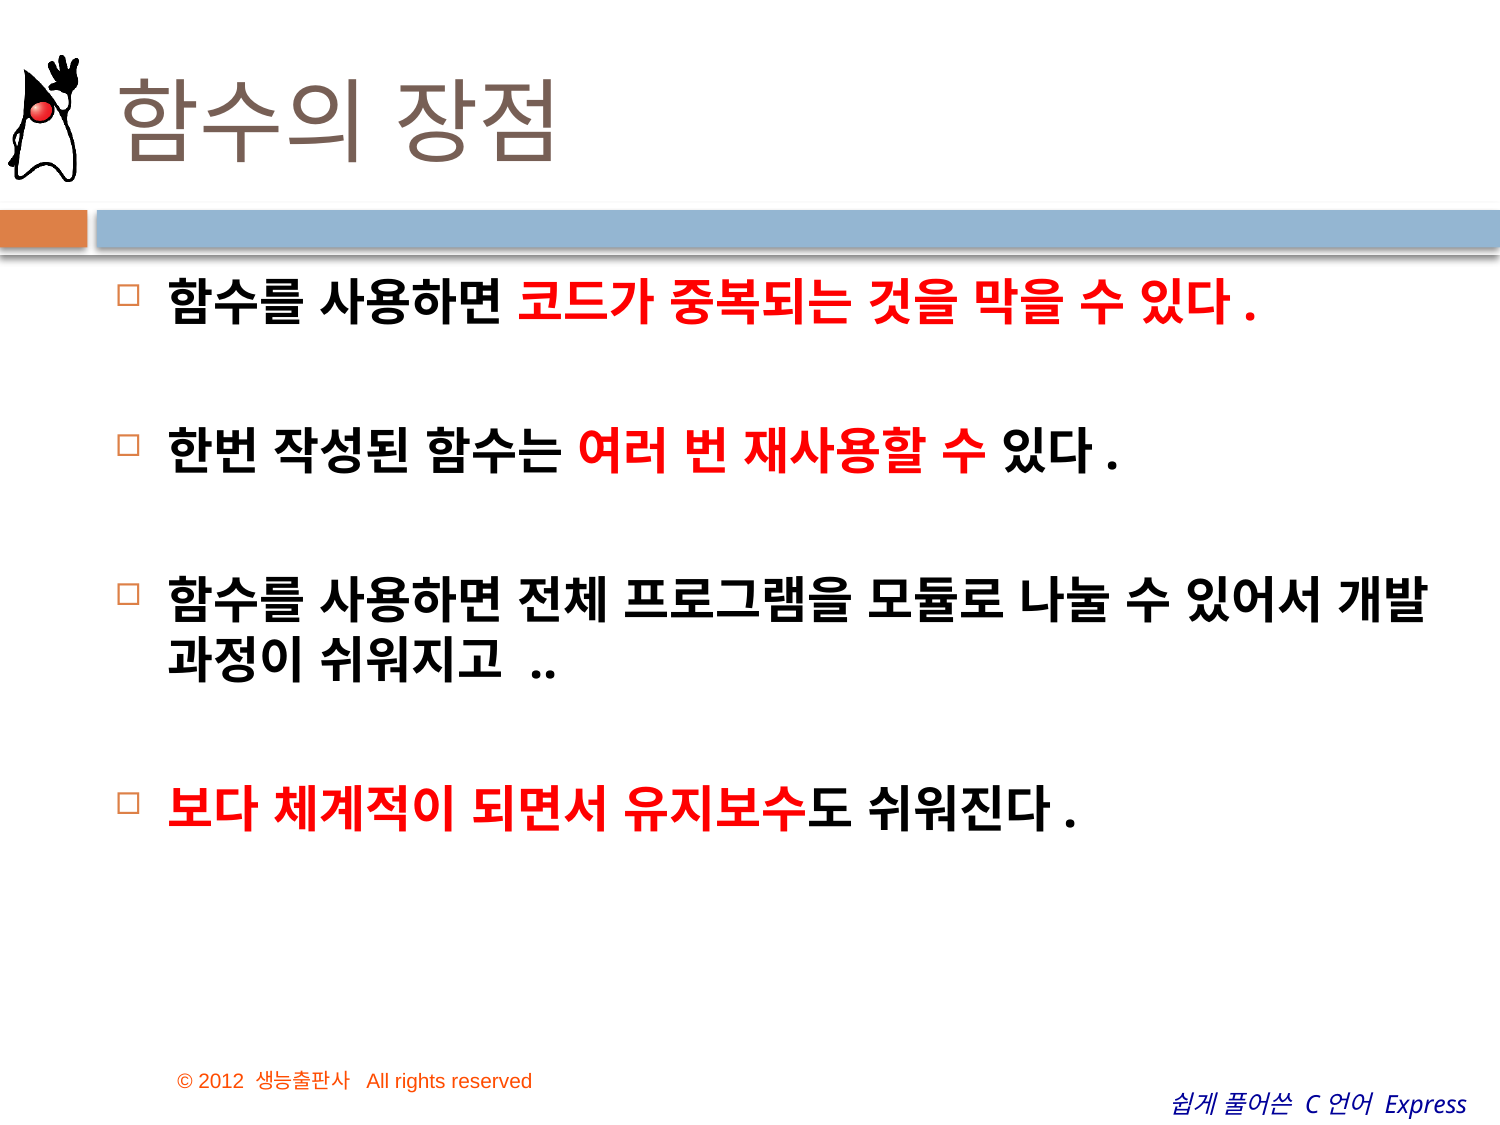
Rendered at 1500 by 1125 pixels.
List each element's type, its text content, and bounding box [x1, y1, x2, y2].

title 함수의 장점 [100, 37, 1438, 200]
picture [8, 55, 79, 182]
list 함수를 사용하면 코드가 중복되는 것을 막을 수 있다. 한번 작성된 함수는 여러 번 재사용할 수 있다. 함수를 사용하면 전체 프로그램을 모듈로 나눌 수 있어서 개발 과정이 쉬워지고 .. 보다 체계적이 되면서 유지보수도 쉬워진다. [100, 262, 1475, 1000]
